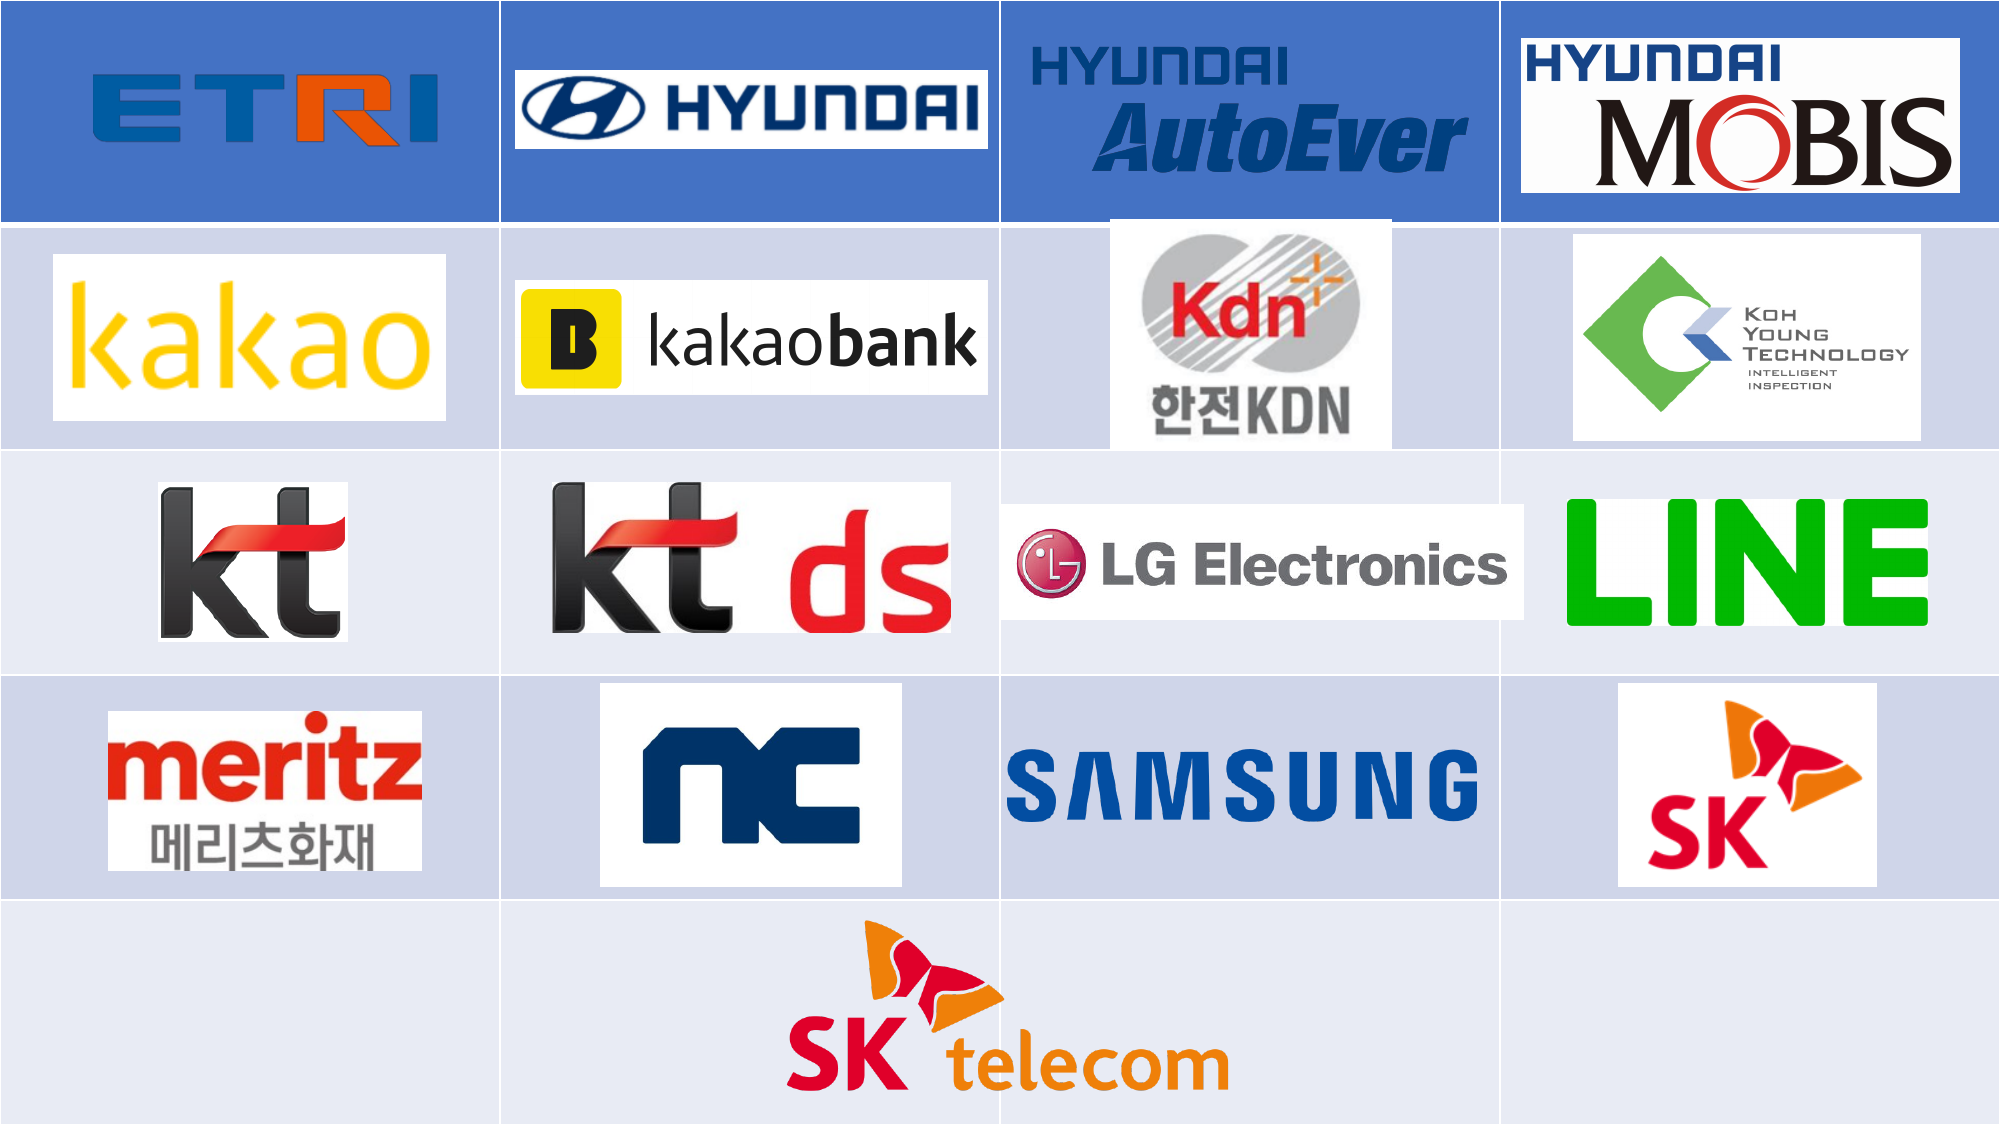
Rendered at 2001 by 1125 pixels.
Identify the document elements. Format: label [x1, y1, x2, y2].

table_cell [1, 901, 499, 1124]
picture [999, 504, 1524, 620]
table_cell [501, 676, 999, 899]
table_cell [501, 901, 999, 1124]
table_header [1001, 1, 1499, 222]
picture [64, 34, 465, 185]
table_cell [1001, 228, 1110, 449]
picture [1573, 234, 1921, 441]
picture [1567, 499, 1928, 626]
picture [158, 482, 348, 643]
picture [552, 482, 951, 633]
table_cell [1501, 451, 1999, 674]
picture [1007, 749, 1477, 822]
picture [786, 920, 1229, 1091]
picture [1521, 38, 1960, 193]
picture [53, 254, 446, 421]
table_header [1501, 1, 1999, 222]
picture [600, 683, 902, 887]
picture [1029, 43, 1472, 176]
table_cell [1001, 901, 1499, 1124]
picture [1110, 219, 1392, 451]
table_header [501, 1, 999, 222]
table_cell [1001, 620, 1499, 674]
table_cell [1, 676, 499, 899]
table_cell [501, 228, 999, 449]
table_cell [1501, 901, 1999, 1124]
table_cell [1001, 451, 1499, 504]
table_cell [1501, 676, 1999, 899]
table_cell [1392, 228, 1499, 449]
table_cell [1, 228, 499, 449]
picture [108, 711, 422, 871]
table_cell [501, 451, 999, 674]
picture [514, 280, 988, 395]
table_header [1, 1, 499, 222]
picture [514, 70, 988, 149]
picture [1618, 683, 1877, 887]
table_cell [1, 451, 499, 674]
table_cell [1001, 676, 1499, 899]
table_cell [1501, 228, 1999, 449]
